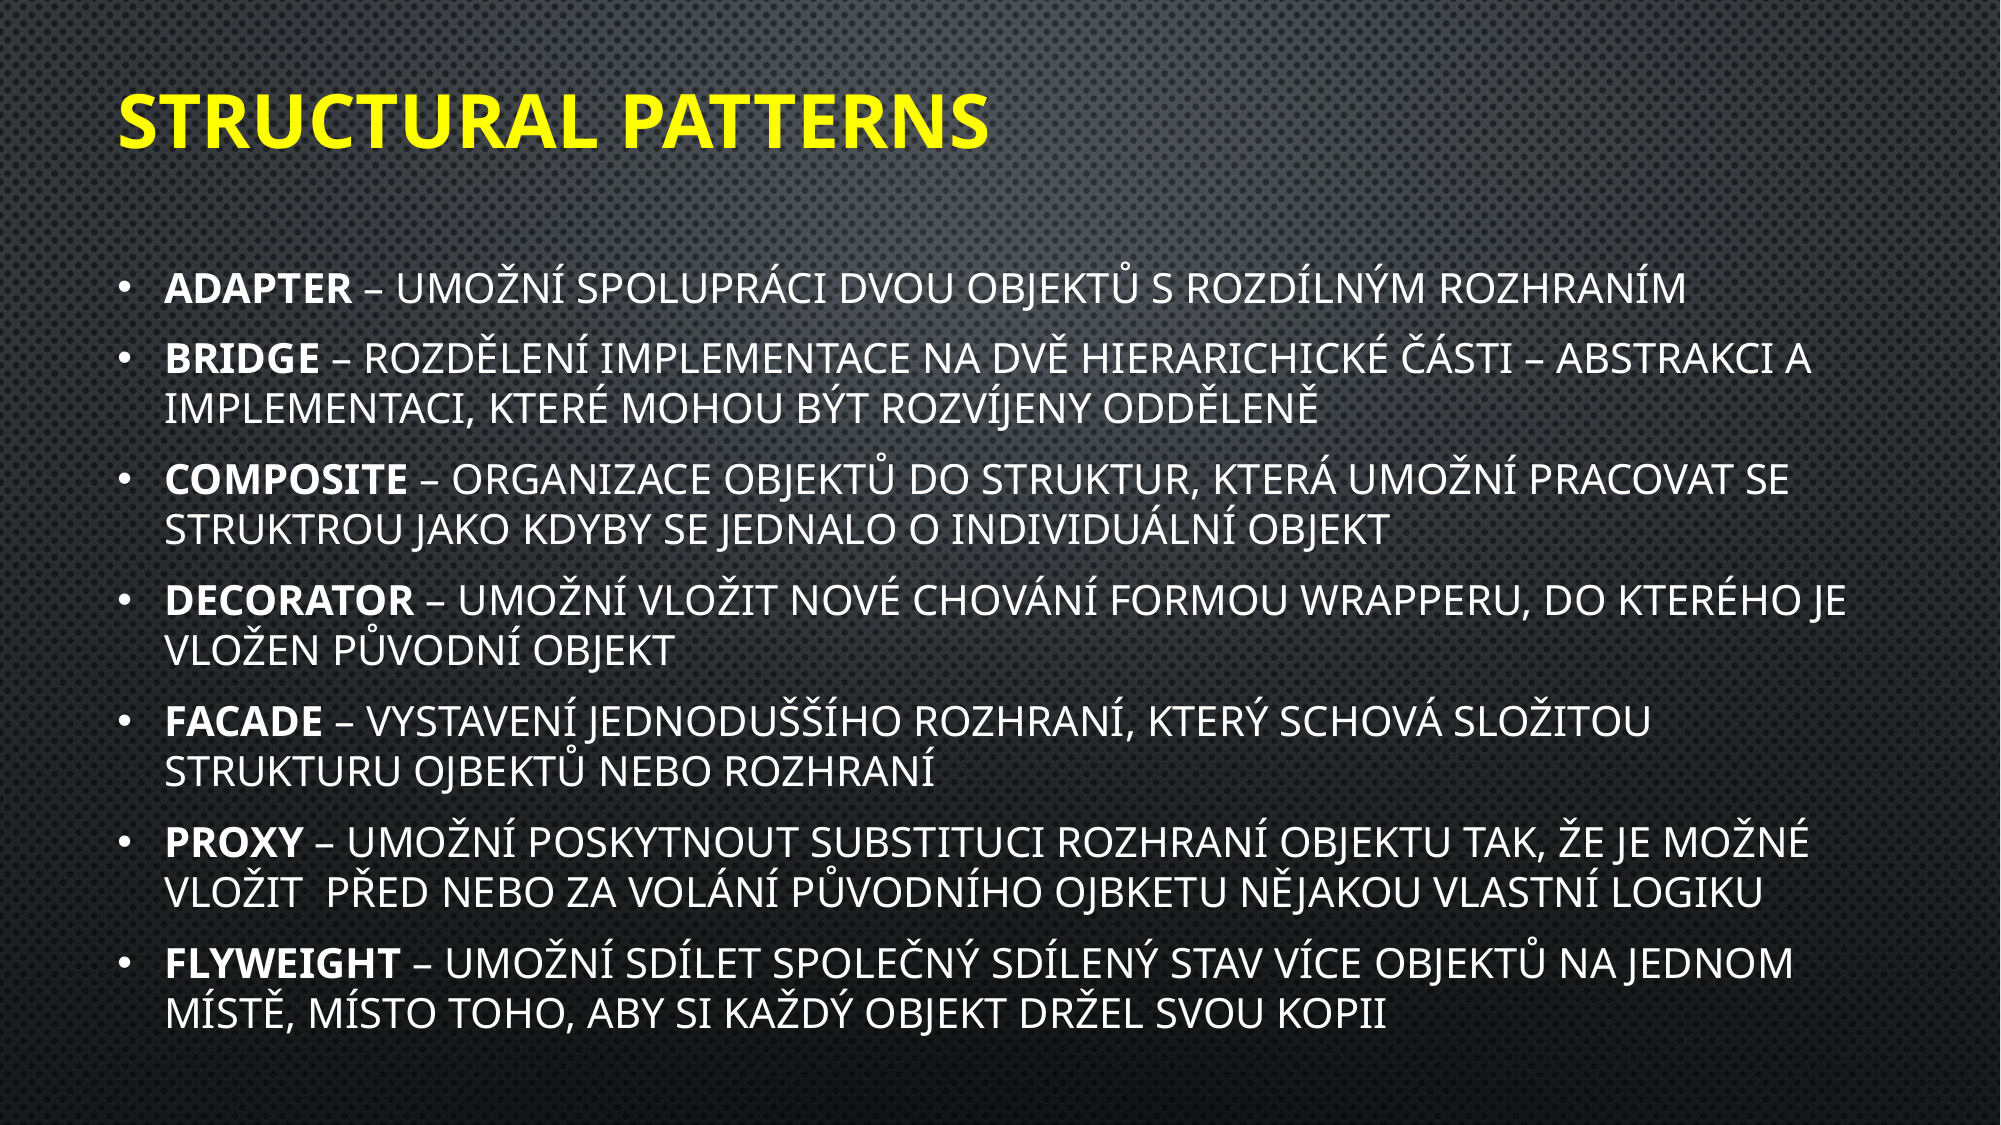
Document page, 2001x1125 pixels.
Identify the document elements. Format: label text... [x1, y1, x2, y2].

list Adapter – umožní spolupráci dvou objektů s rozdílným rozhraním Bridge – rozdělení implementace na dvě hierarichické části – abstrakci a implementaci, které mohou být rozvíjeny odděleně Composite – organizace objektů do struktur, která umožní pracovat se struktrou jako kdyby se jednalo o individuální objekt Decorator – umožní vložit nové chování formou wrapperu, do kterého je vložen původní objekt Facade – vystavení jednoduššího rozhraní, který schová složitou strukturu ojbektů nebo rozhraní Proxy – umožní poskytnout substituci rozhraní objektu tak, že je možné vložit před nebo za volání původního ojbketu nějakou vlastní logiku Flyweight – umožní sdílet společný sdílený stav více objektů na jednom místě, místo toho, aby si každý objekt držel svou kopii [102, 254, 1903, 973]
title STRUCTURAL PATTERNS [102, 66, 1903, 254]
picture [0, 0, 2001, 1125]
